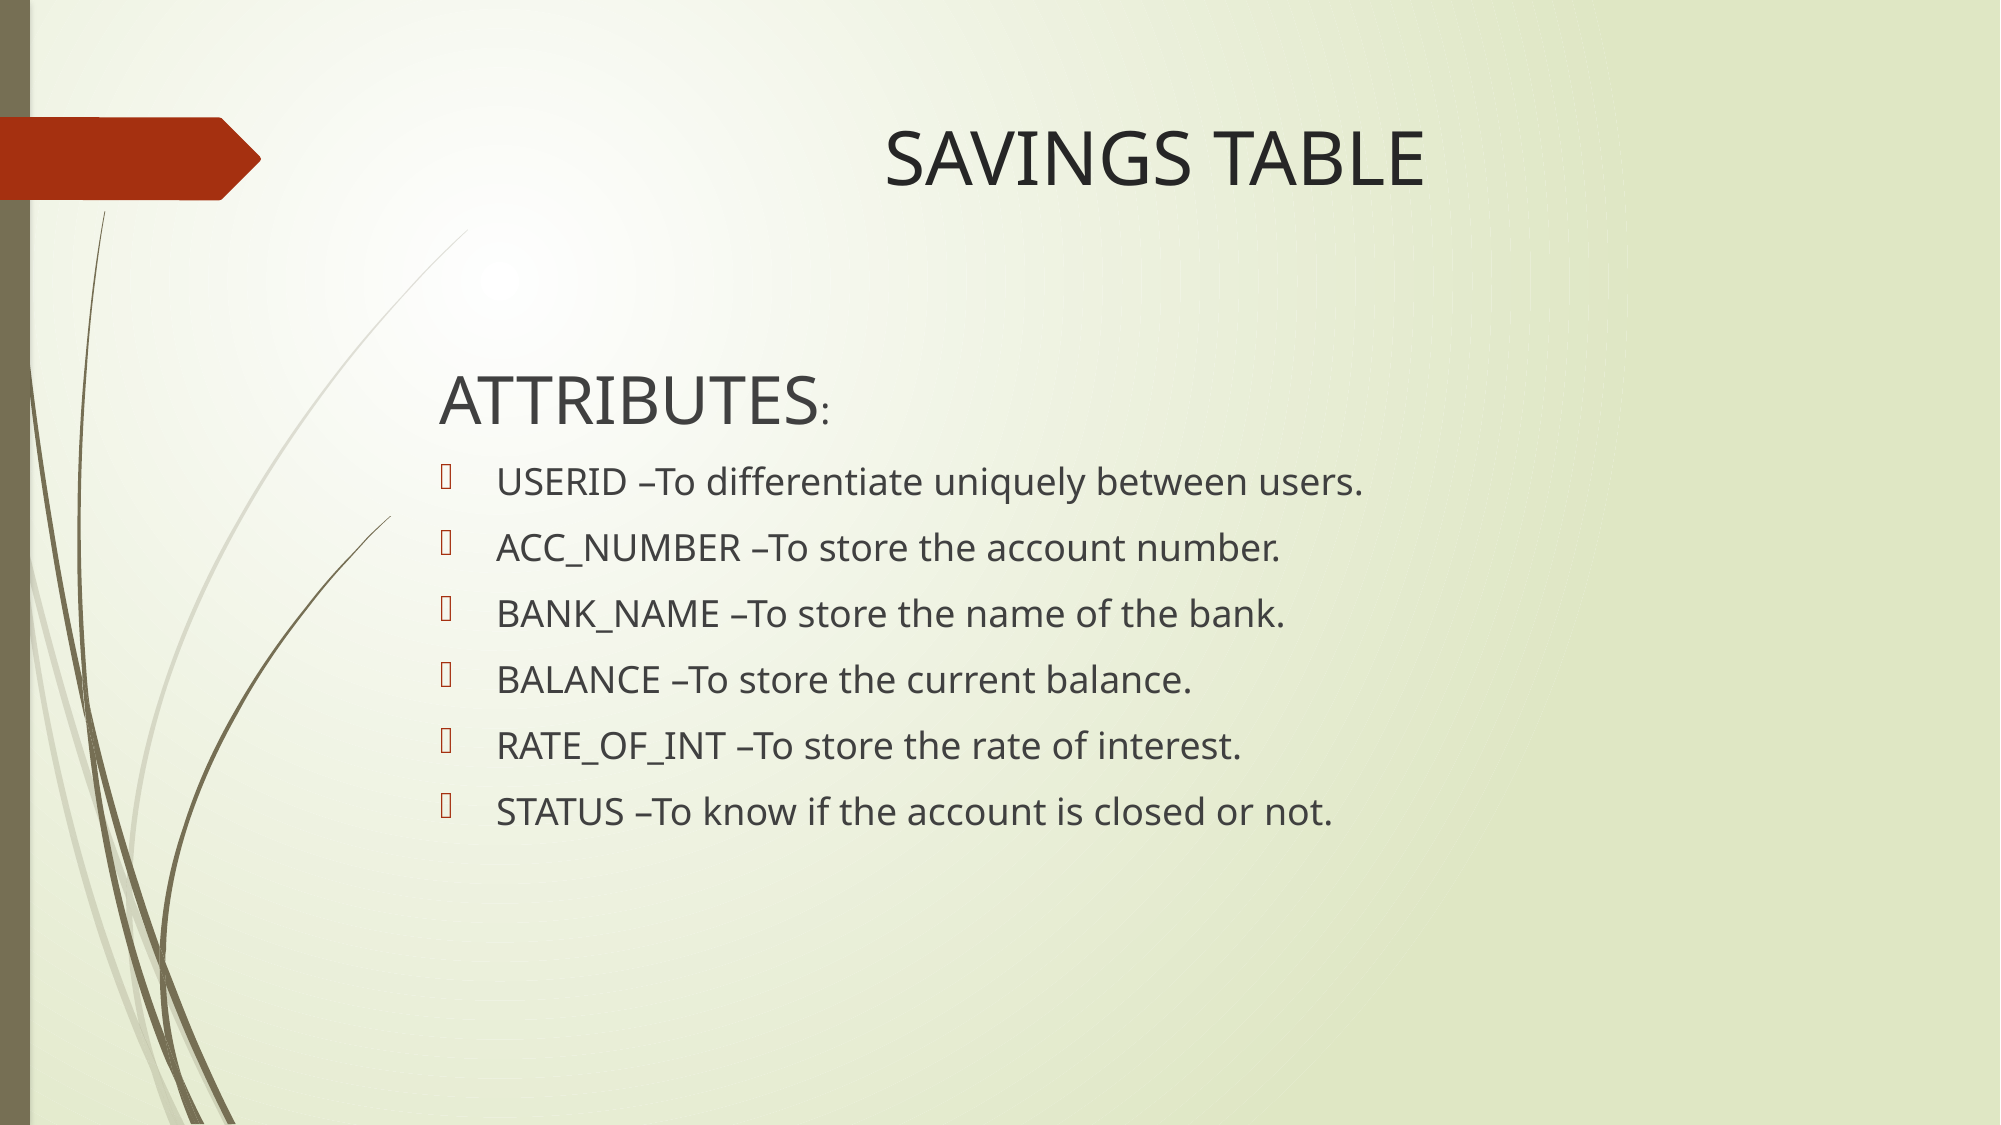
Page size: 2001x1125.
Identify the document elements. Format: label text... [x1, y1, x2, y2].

title SAVINGS TABLE [425, 102, 1888, 313]
list ATTRIBUTES: USERID –To differentiate uniquely between users. ACC_NUMBER –To store the account number. BANK_NAME –To store the name of the bank. BALANCE –To store the current balance. RATE_OF_INT –To store the rate of interest. STATUS –To know if the account is closed or not. [424, 350, 1888, 970]
